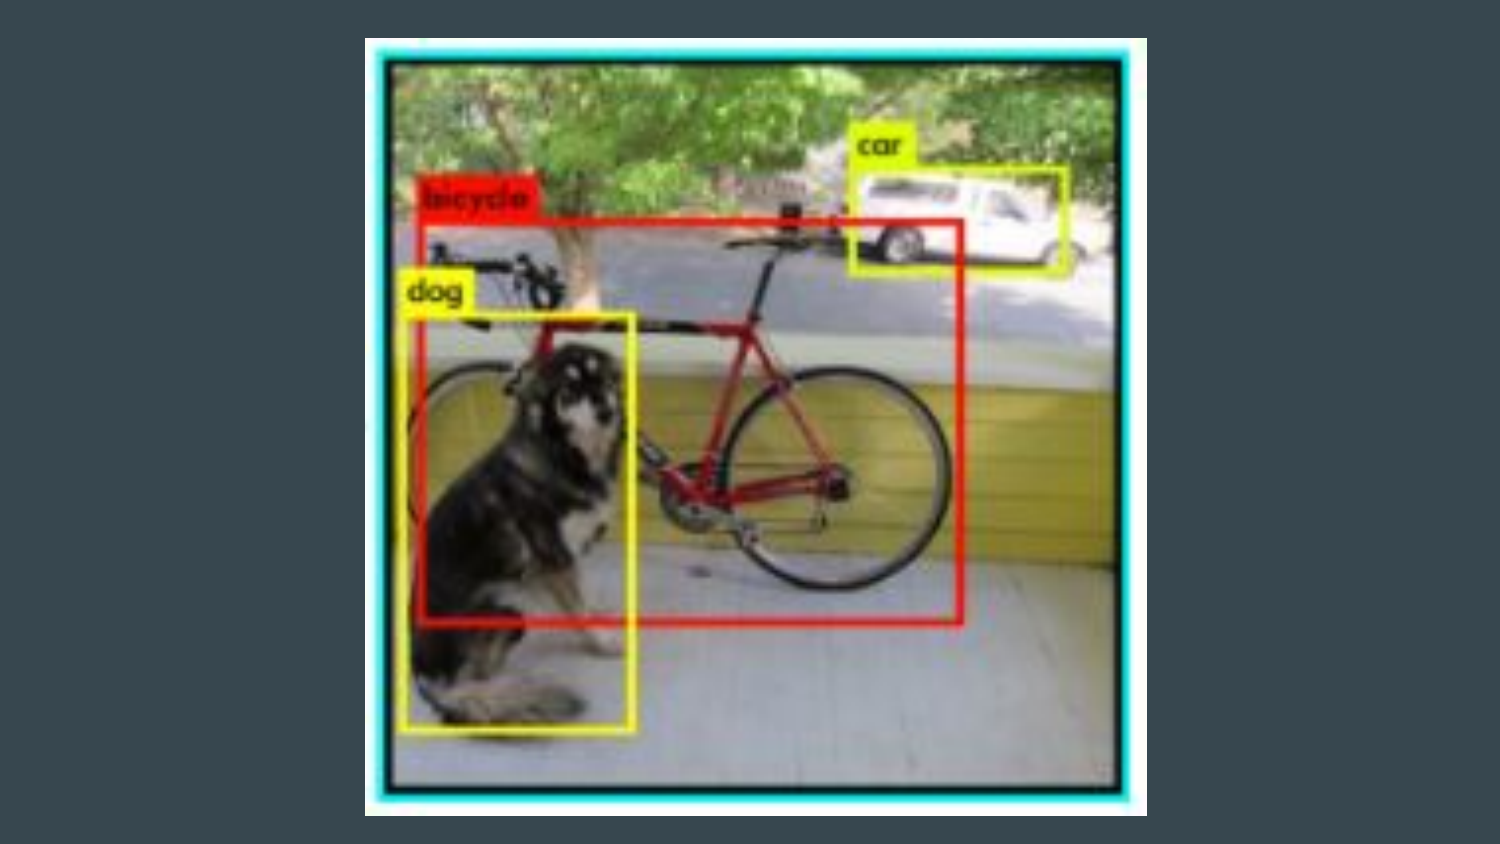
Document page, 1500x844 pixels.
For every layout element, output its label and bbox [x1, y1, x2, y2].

picture [364, 38, 1147, 817]
